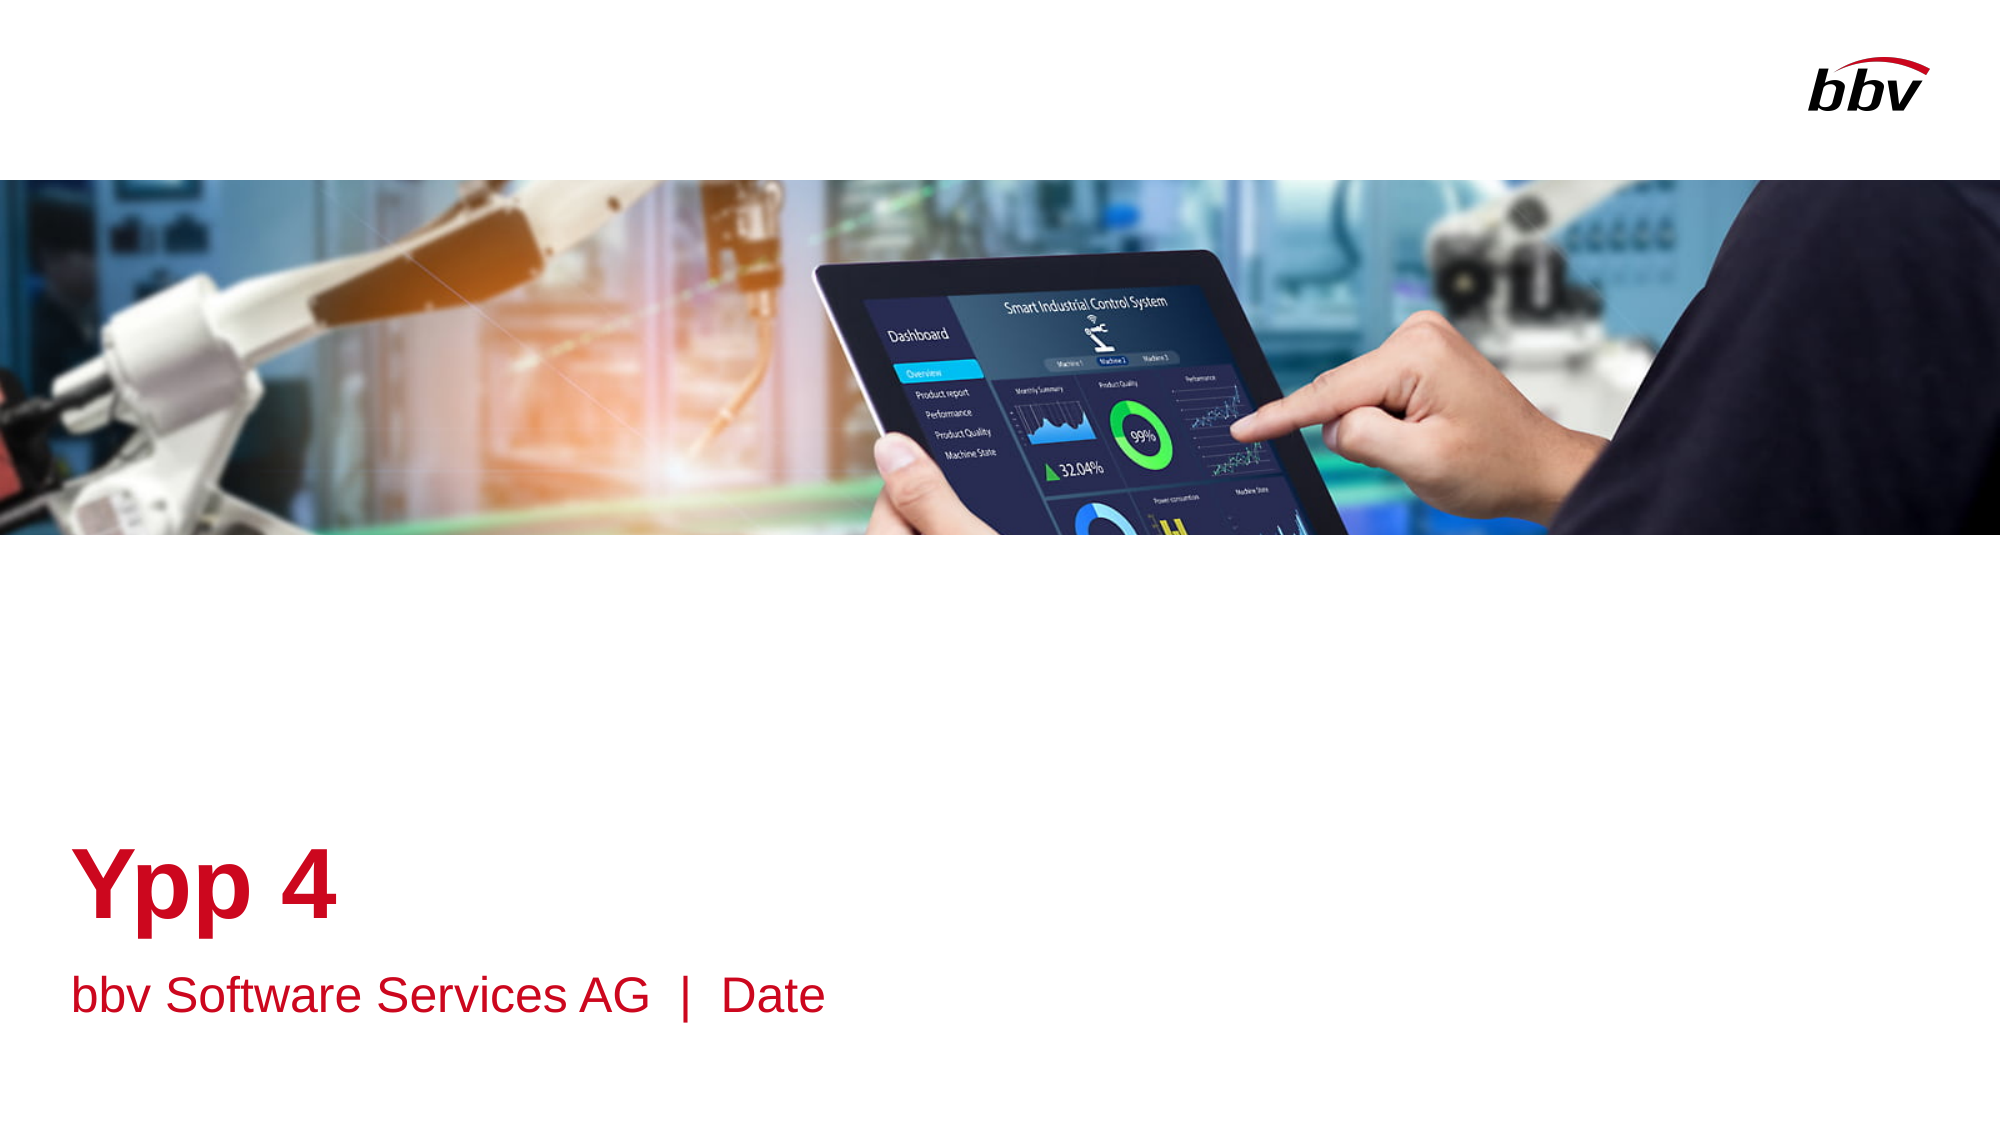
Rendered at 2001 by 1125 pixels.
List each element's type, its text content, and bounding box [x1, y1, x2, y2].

title Ypp 4 [70, 696, 1930, 939]
subtitle bbv Software Services AG | Date [70, 962, 1930, 1024]
picture [1808, 57, 1930, 111]
picture [0, 179, 2000, 535]
